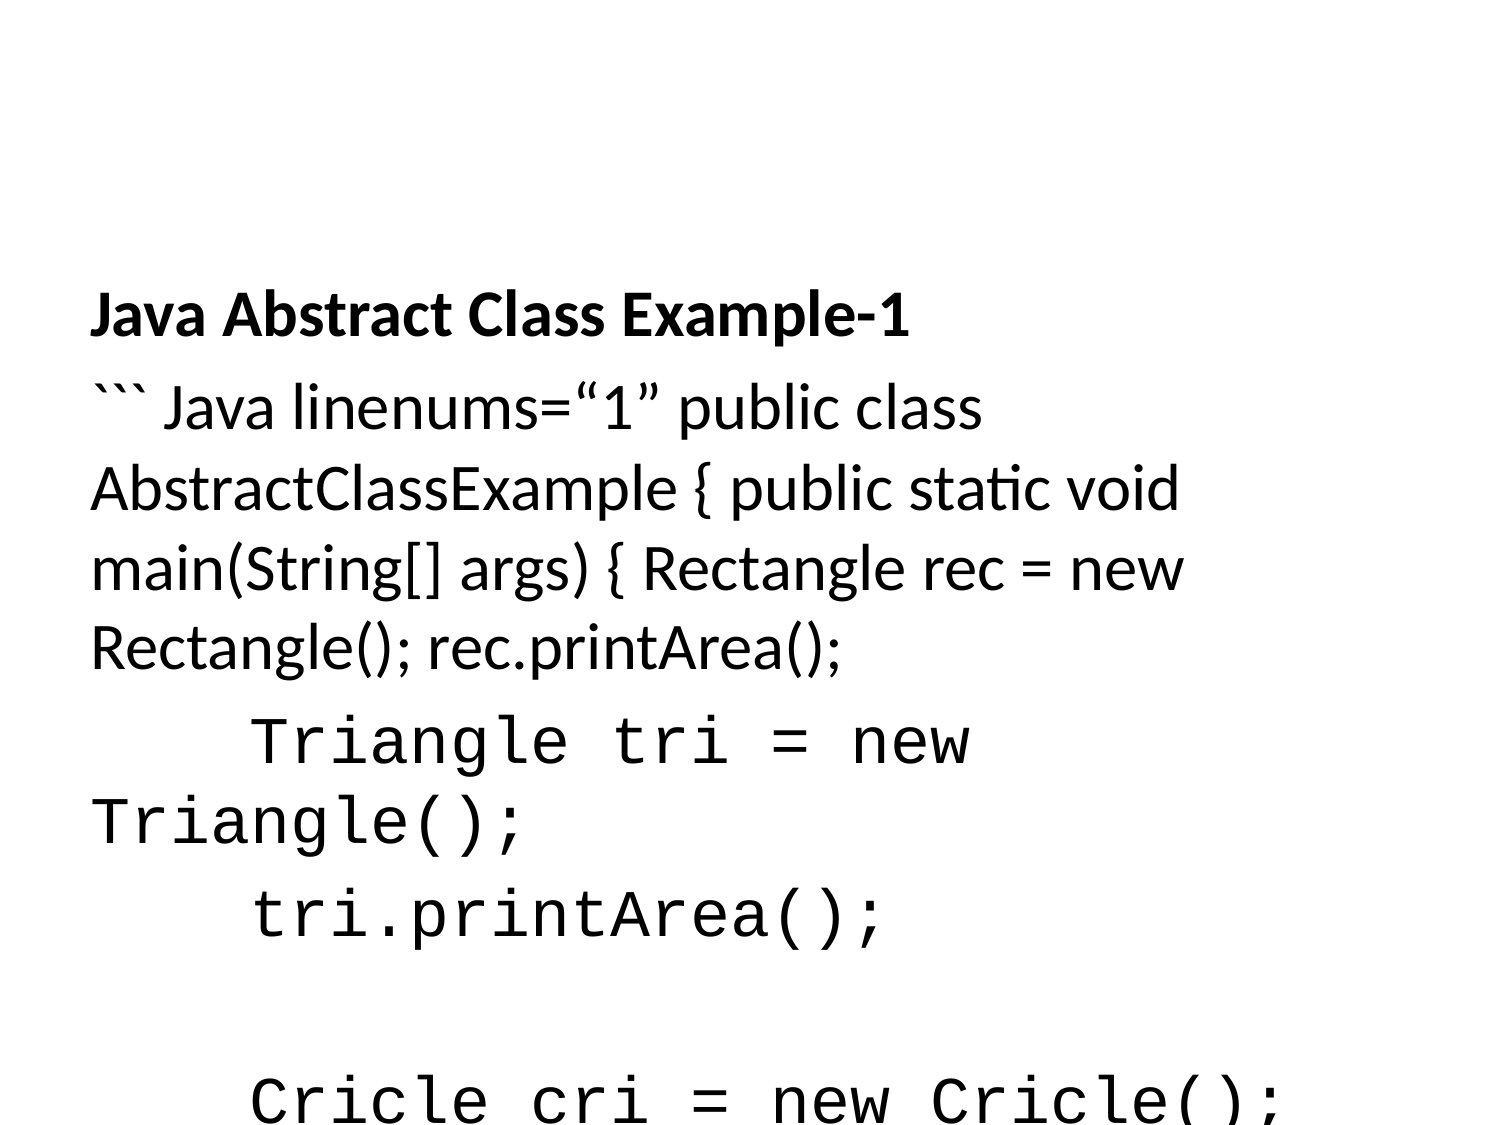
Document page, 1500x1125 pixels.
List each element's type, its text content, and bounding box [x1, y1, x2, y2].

list Java Abstract Class Example-1 ``` Java linenums=“1” public class AbstractClassExample { public static void main(String[] args) { Rectangle rec = new Rectangle(); rec.printArea(); Triangle tri = new Triangle(); tri.printArea(); Cricle cri = new Cricle(); cri.printArea(); } } --- ### Java Abstract Class Example-1 - An abstract class can not be instantiated but can be referenced. - That means we can not create an object of an abstract class, - but base reference can be created. --- ### Java Abstract Class Example-1 - In the example program, the child class objects are created to invoke the overridden abstract method. - But we may also create base class reference and assign it with child class instance to invoke the same. - The main method of the above program can be written as follows that produce the same output. --- ### Java Abstract Class Example-1 ``` Java linenums="1" public static void main(String[] args) { Shape obj = new Rectangle(); //Base class reference to Child class instance obj.printArea(); obj = new Triangle(); obj.printArea(); obj = new Cricle(); obj.printArea(); } [75, 262, 1425, 1005]
